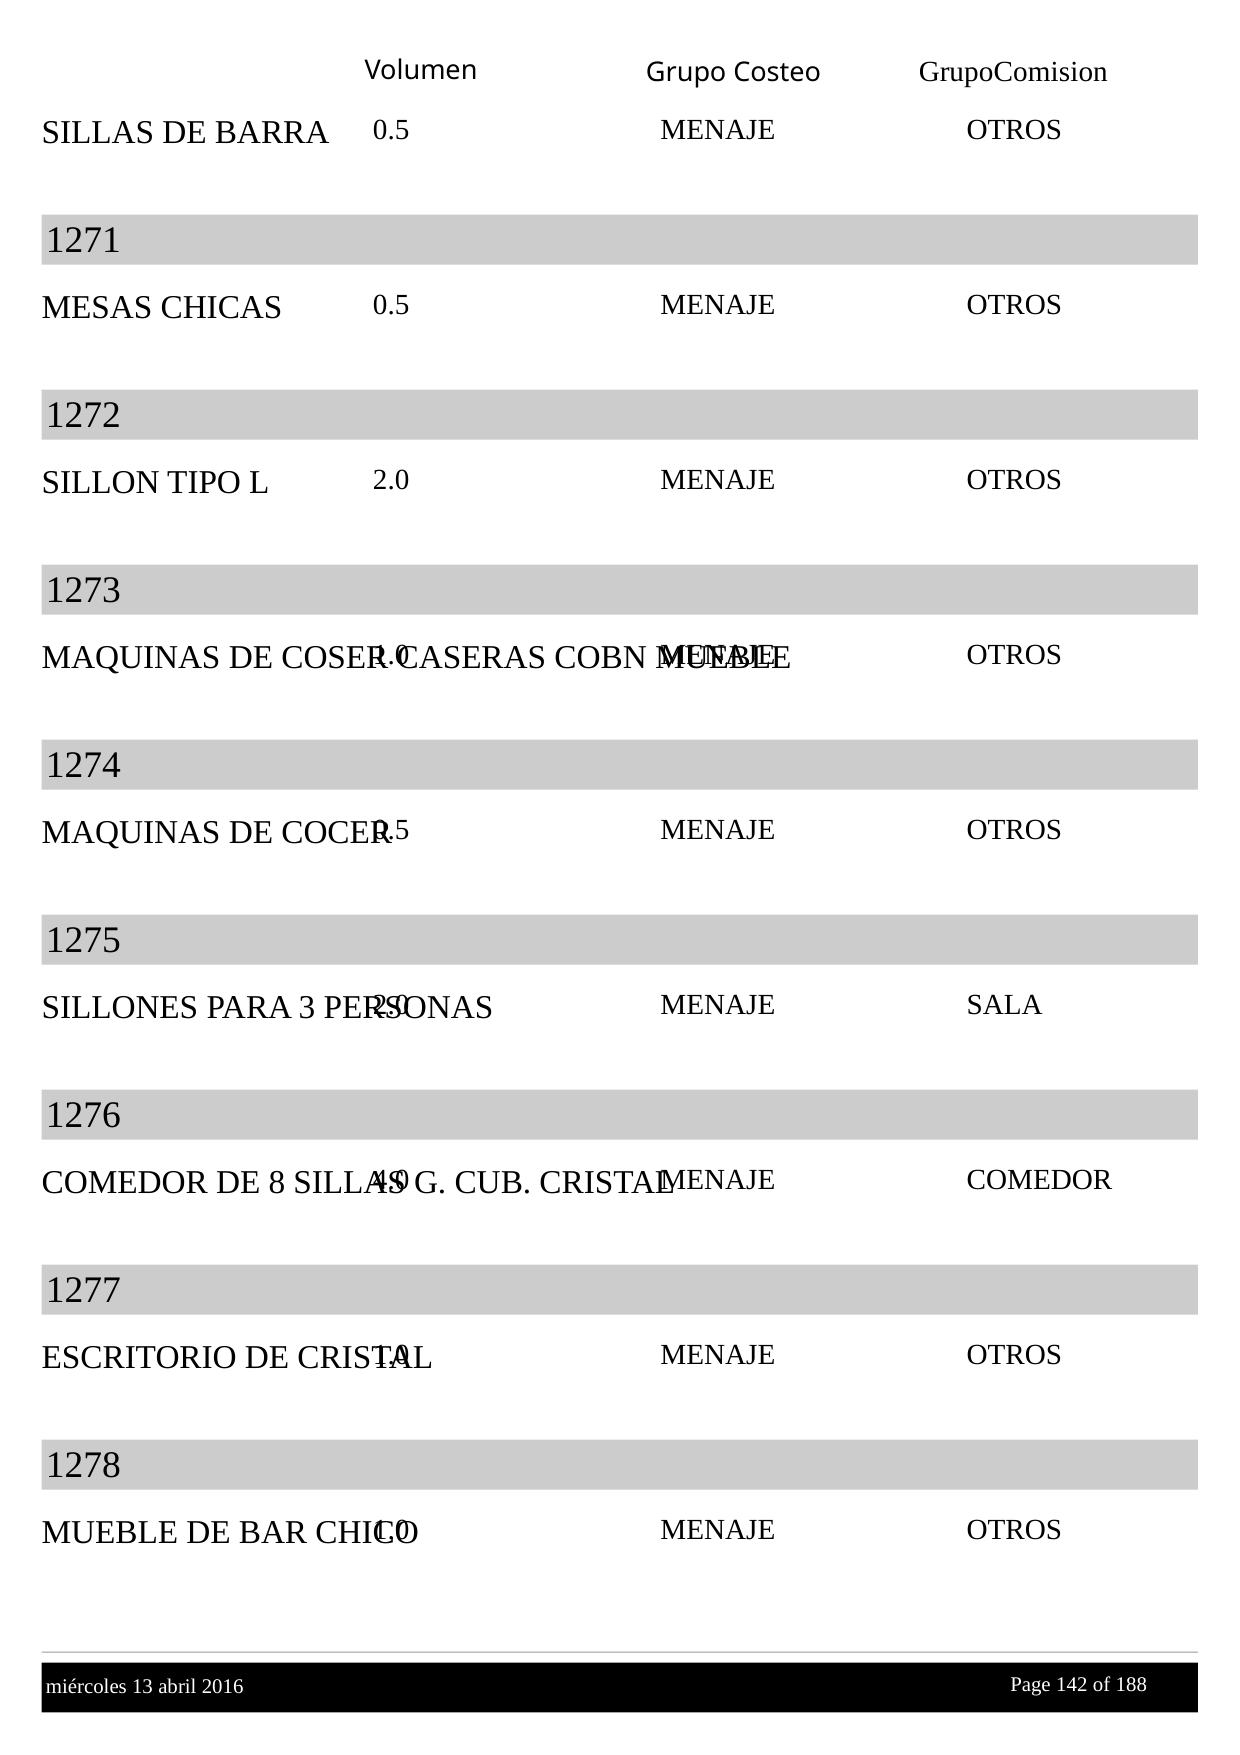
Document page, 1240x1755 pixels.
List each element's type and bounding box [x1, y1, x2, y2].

text_box [41, 914, 1198, 965]
text_box [41, 1160, 1198, 1215]
text_box [41, 985, 1198, 1040]
text_box [645, 54, 855, 96]
text_box [41, 1264, 1198, 1315]
text_box [41, 1439, 1198, 1490]
text_box [41, 214, 1198, 265]
text_box [41, 460, 1198, 515]
text_box [41, 110, 1198, 165]
text_box [41, 1510, 1198, 1565]
text_box [918, 52, 1150, 90]
text_box [41, 564, 1198, 615]
text_box [41, 739, 1198, 790]
text_box [41, 389, 1198, 440]
text_box [41, 1662, 1198, 1713]
text_box [41, 285, 1198, 340]
text_box [41, 1335, 1198, 1390]
text_box [41, 1089, 1198, 1140]
text_box [364, 52, 573, 94]
text_box [41, 635, 1198, 690]
text_box [41, 810, 1198, 865]
